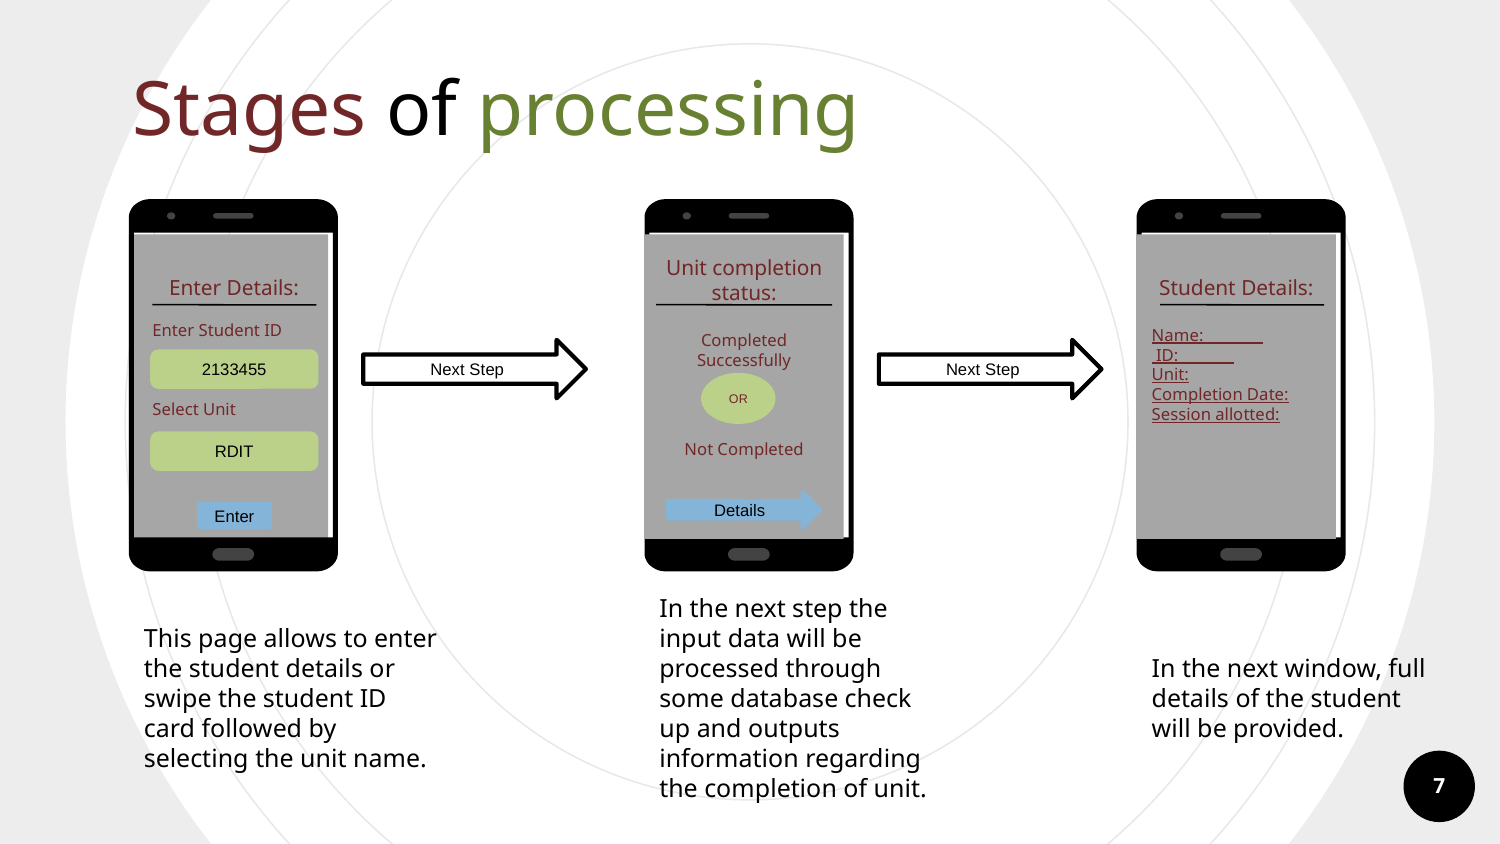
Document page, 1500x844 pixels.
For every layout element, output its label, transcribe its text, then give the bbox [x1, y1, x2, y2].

list This page allows to enter the student details or swipe the student ID card followed by selecting the unit name. [128, 585, 457, 809]
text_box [128, 198, 339, 572]
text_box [1136, 198, 1346, 572]
text_box In the next window, full details of the student will be provided. [1136, 585, 1453, 809]
text_box Next Step [876, 337, 1104, 401]
slide_number 7 [1403, 750, 1475, 823]
list Stages of processing [117, 46, 1032, 164]
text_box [644, 198, 854, 572]
text_box Next Step [361, 337, 588, 401]
text_box In the next step the input data will be processed through some database check up and outputs information regarding the completion of unit. [644, 585, 961, 809]
